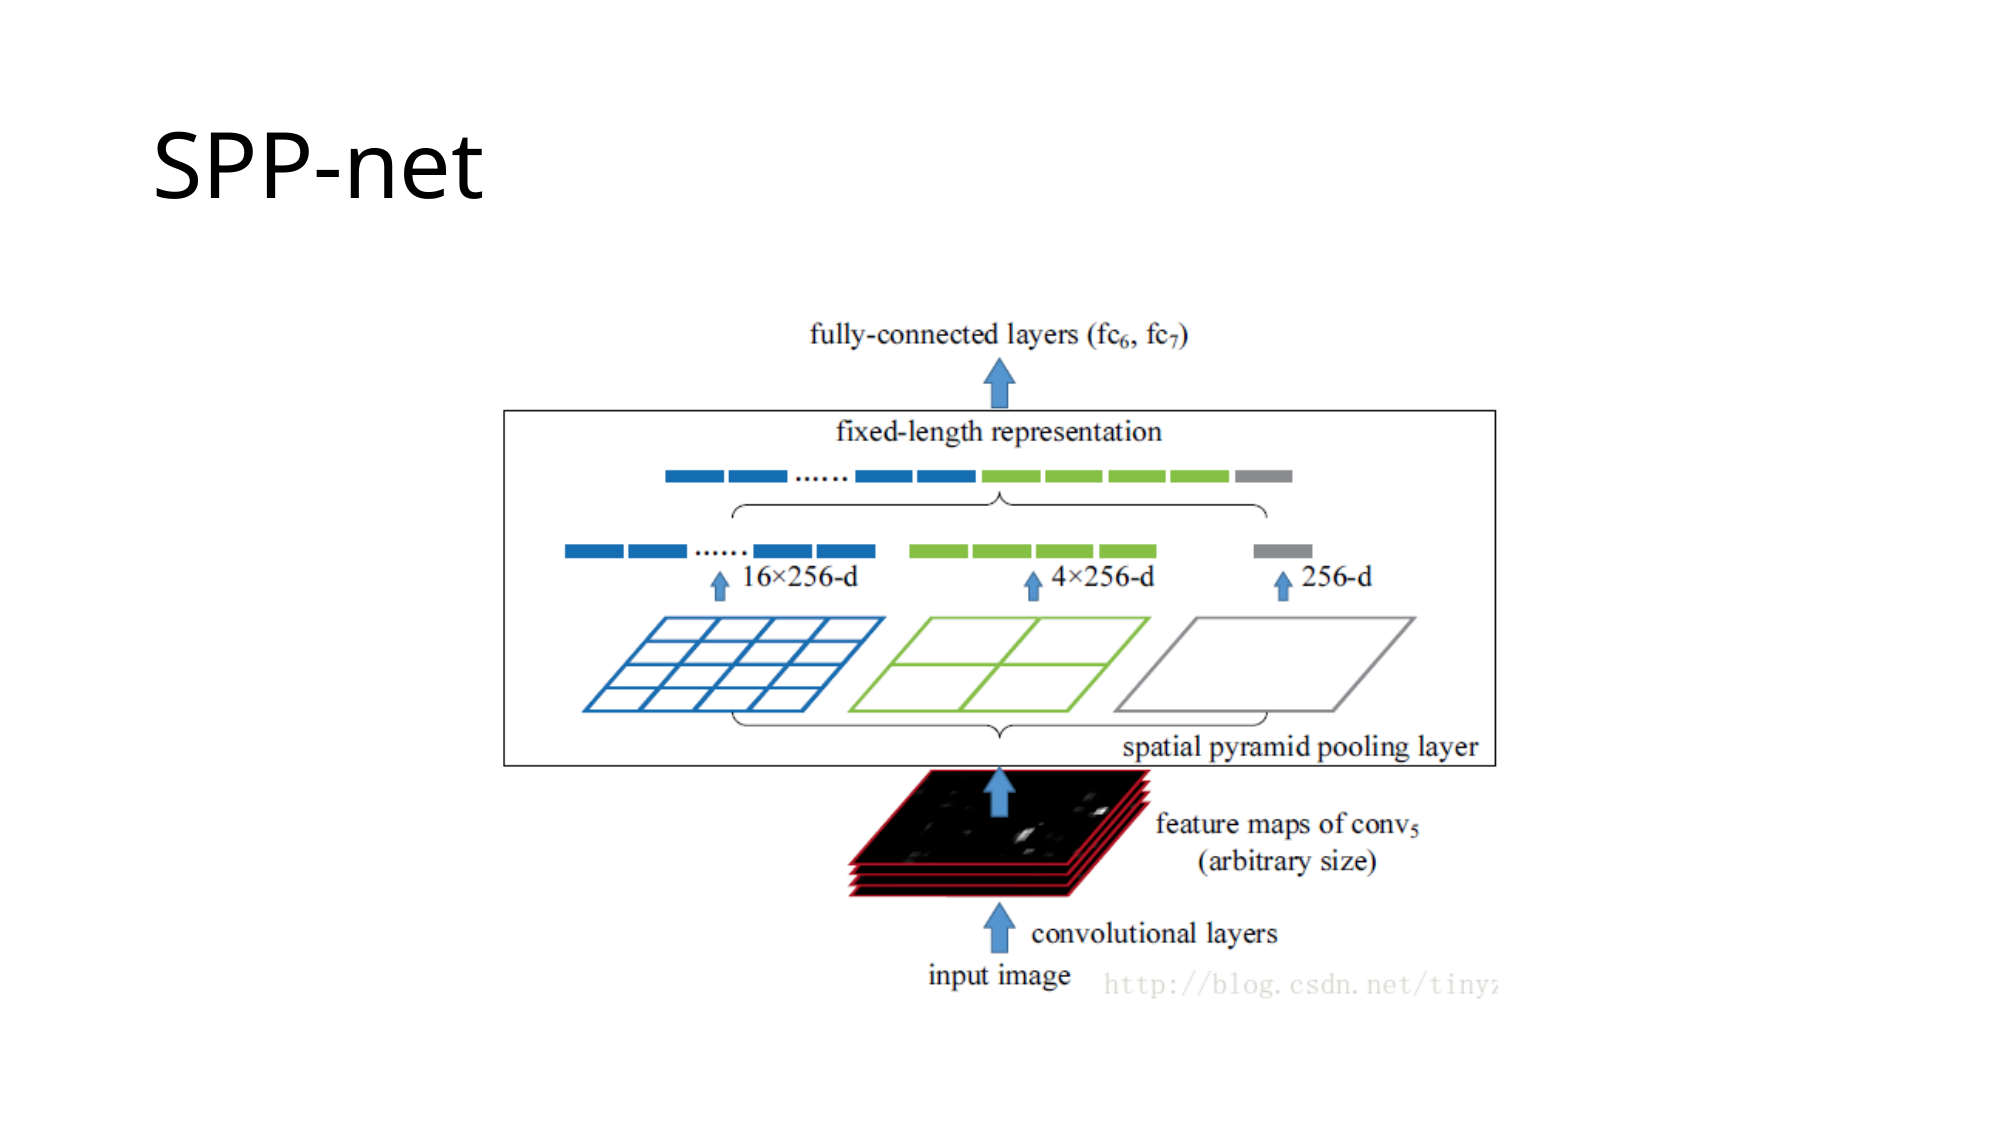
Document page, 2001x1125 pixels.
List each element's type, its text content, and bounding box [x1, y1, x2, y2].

title SPP-net [137, 59, 1863, 278]
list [502, 299, 1498, 1014]
